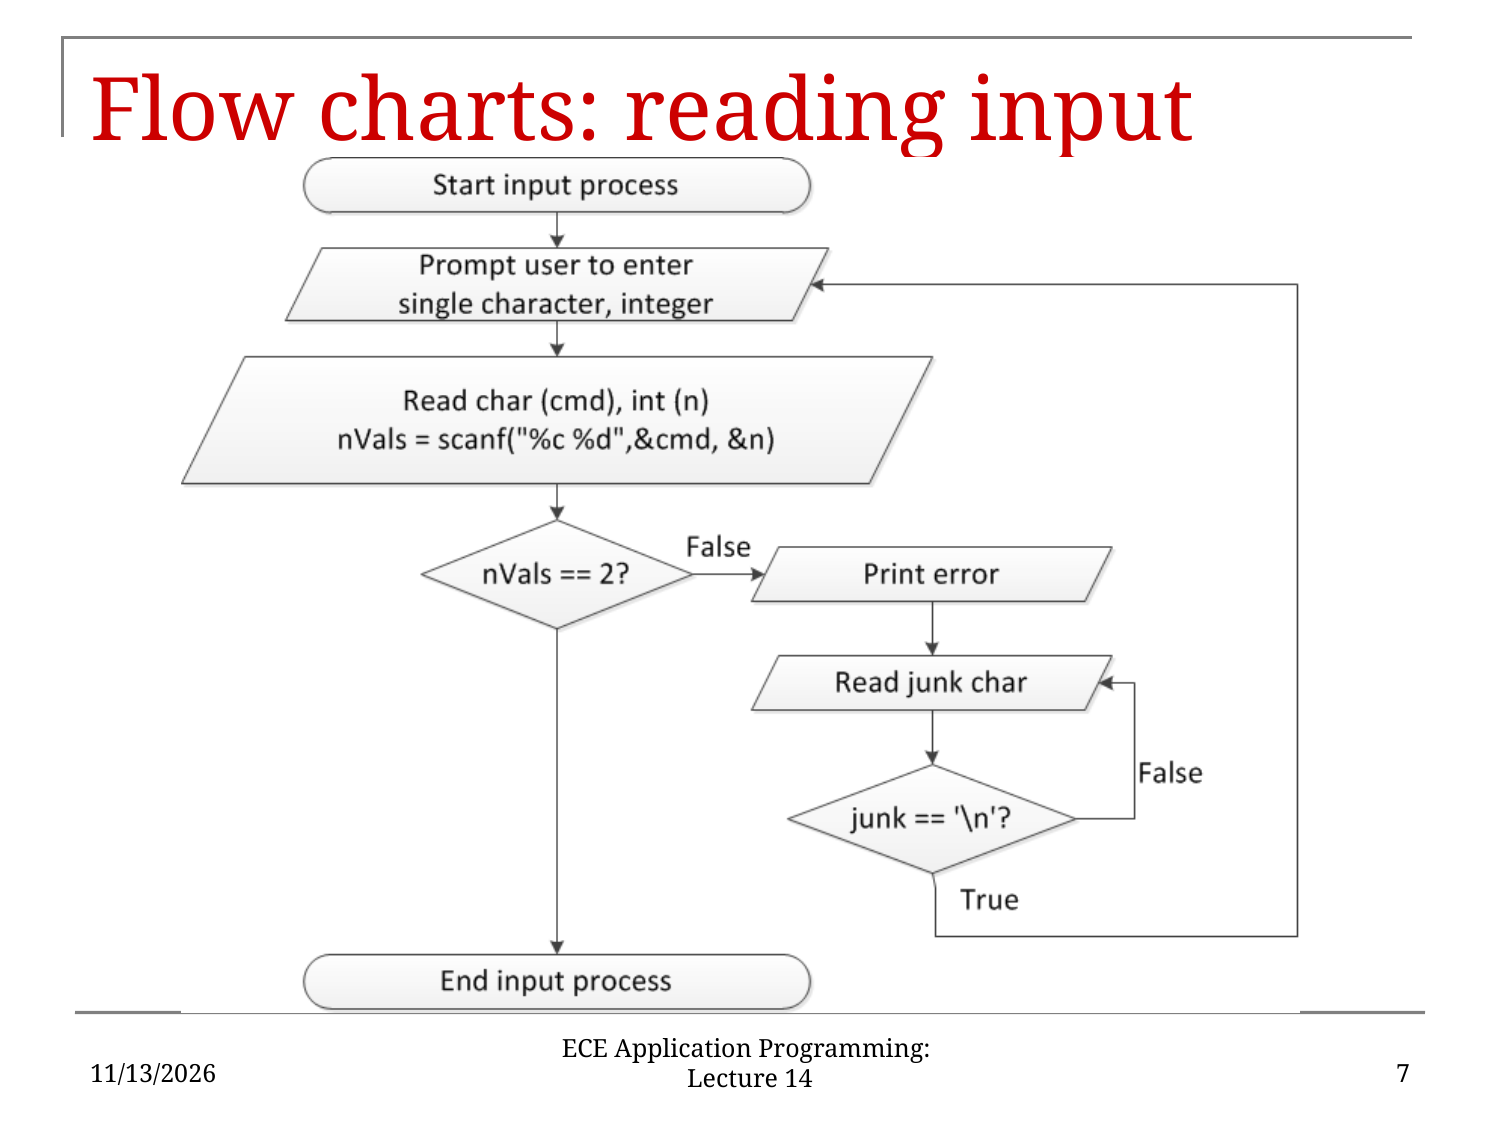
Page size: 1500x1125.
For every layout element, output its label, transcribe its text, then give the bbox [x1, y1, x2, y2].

picture [180, 157, 1301, 1013]
slide_number 7 [1074, 1023, 1426, 1100]
footer ECE Application Programming: Lecture 14 [512, 1024, 988, 1101]
title Flow charts: reading input [75, 45, 1425, 163]
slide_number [74, 1023, 426, 1100]
